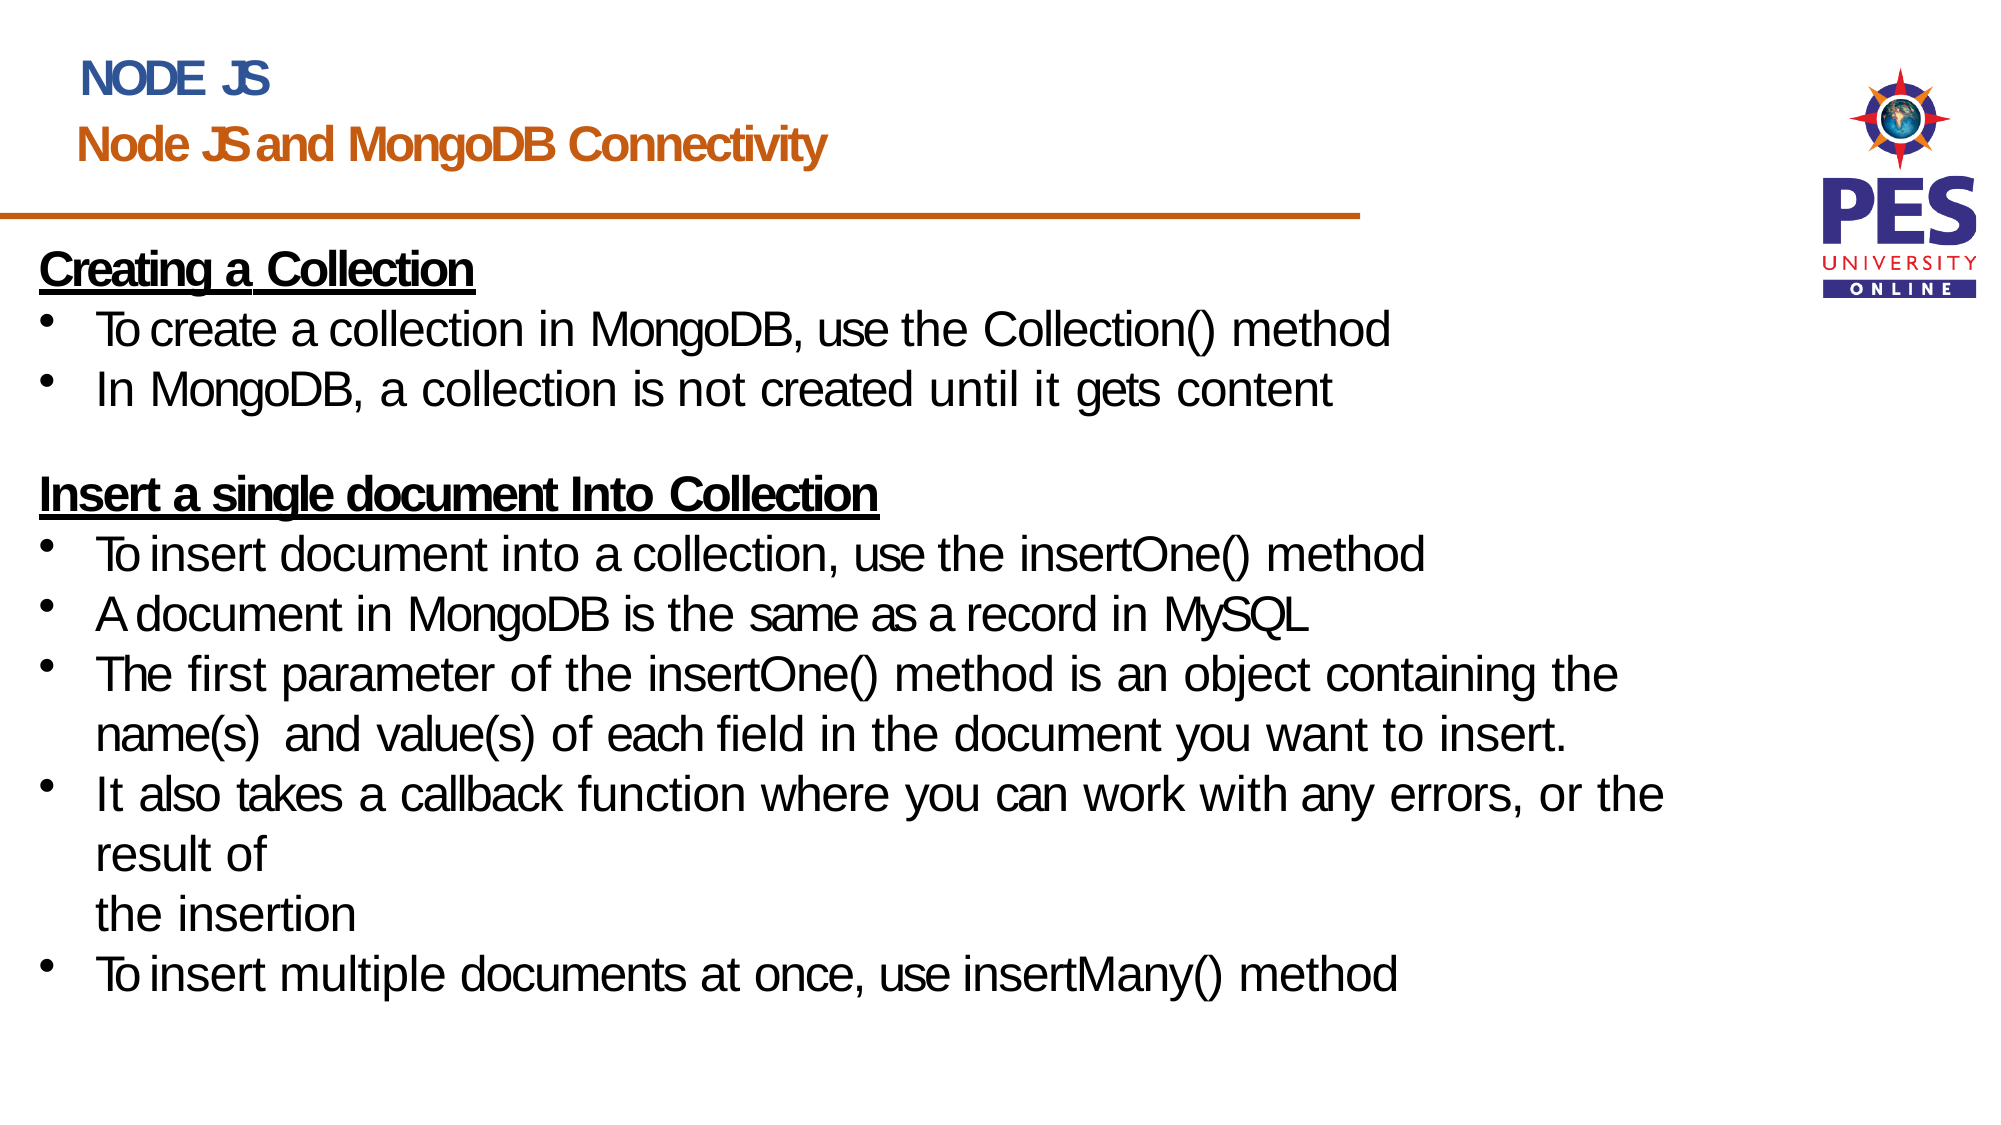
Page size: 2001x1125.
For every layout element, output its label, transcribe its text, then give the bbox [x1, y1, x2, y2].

text_box NODE JS Node JS and MongoDB Connectivity Creating a Collection To create a collection in MongoDB, use the Collection() method In MongoDB, a collection is not created until it gets content Insert a single document Into Collection To insert document into a collection, use the insertOne() method A document in MongoDB is the same as a record in MySQL The first parameter of the insertOne() method is an object containing the name(s) and value(s) of each field in the document you want to insert. It also takes a callback function where you can work with any errors, or the result of the insertion To insert multiple documents at once, use insertMany() method [36, 38, 1789, 1002]
text_box [1823, 67, 1977, 298]
